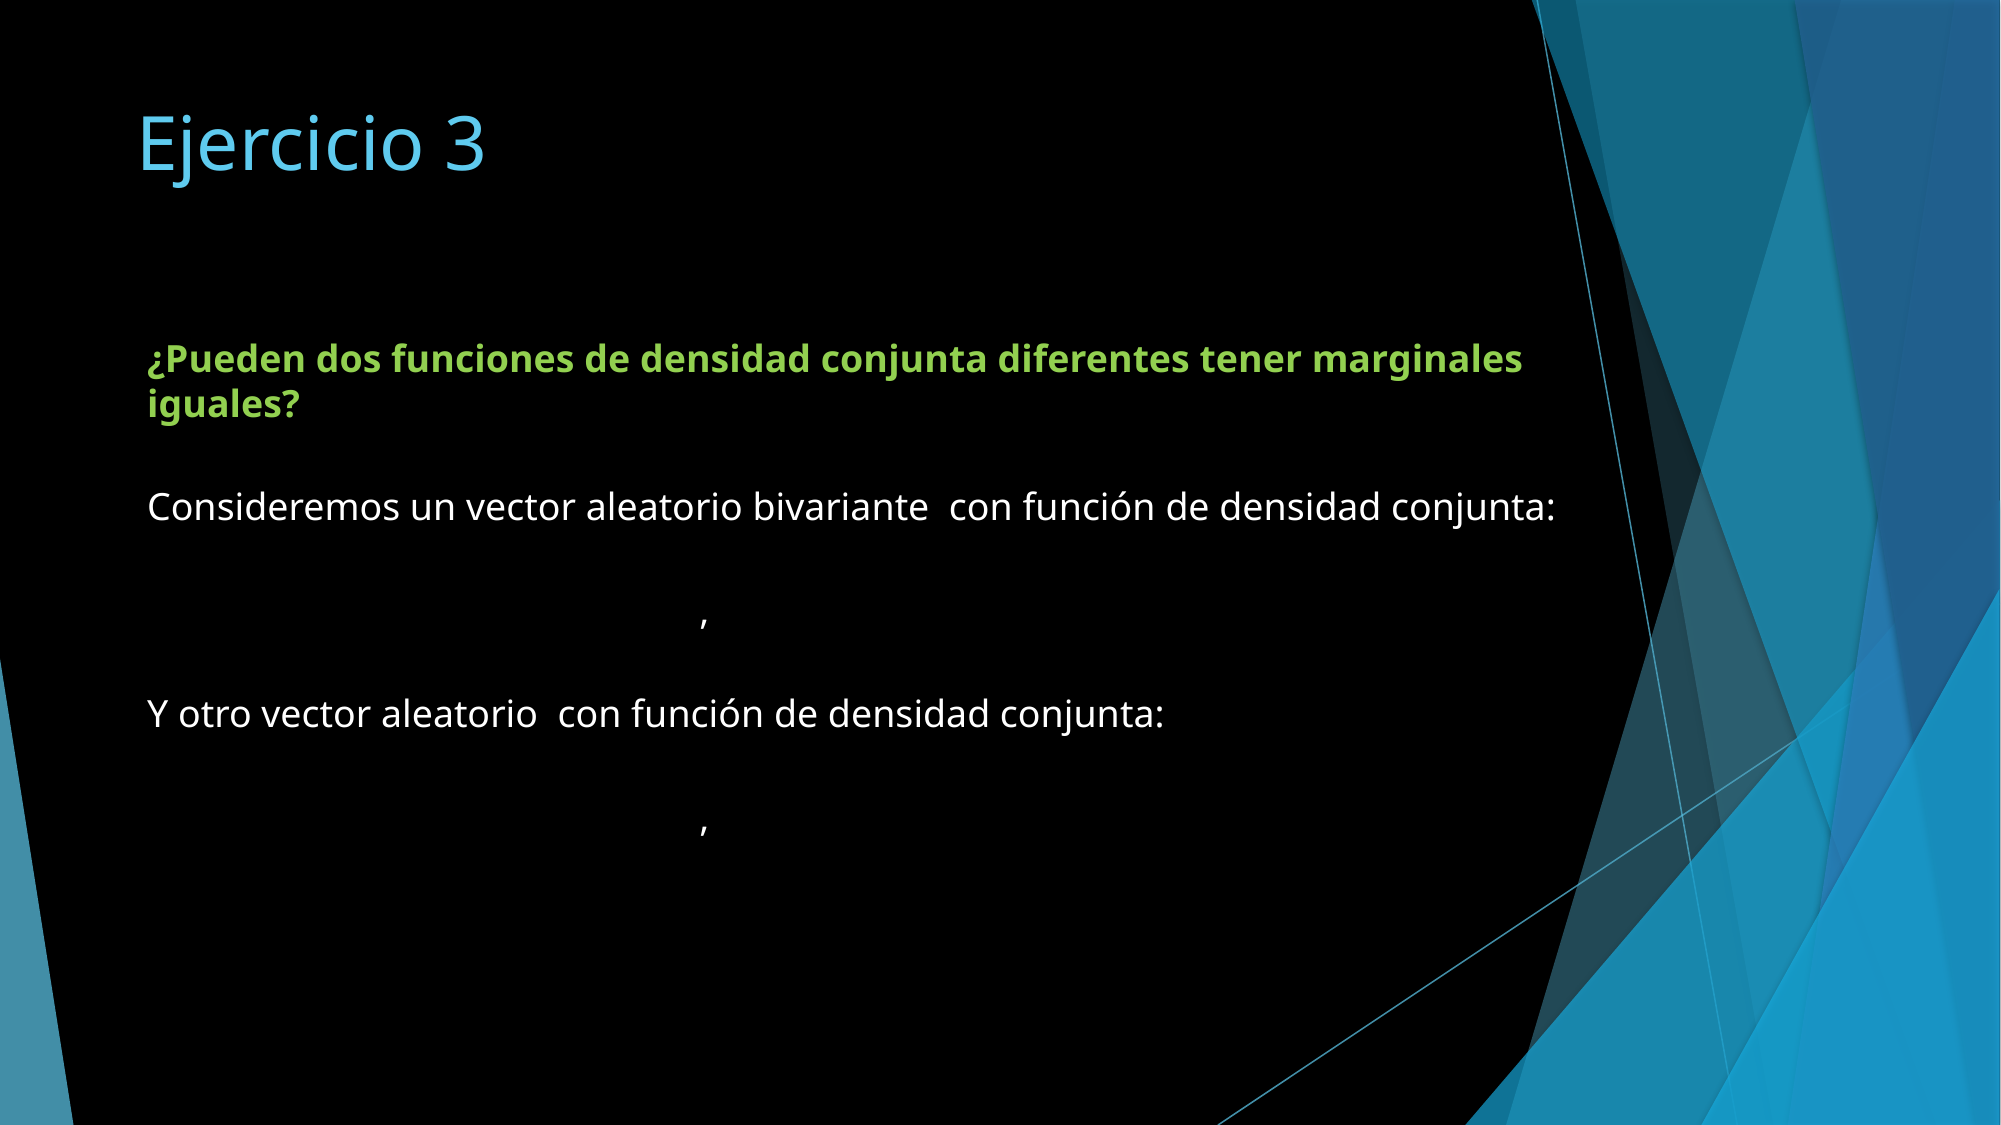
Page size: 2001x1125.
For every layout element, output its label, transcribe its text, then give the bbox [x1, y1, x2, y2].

title Ejercicio 3 [121, 88, 1473, 305]
